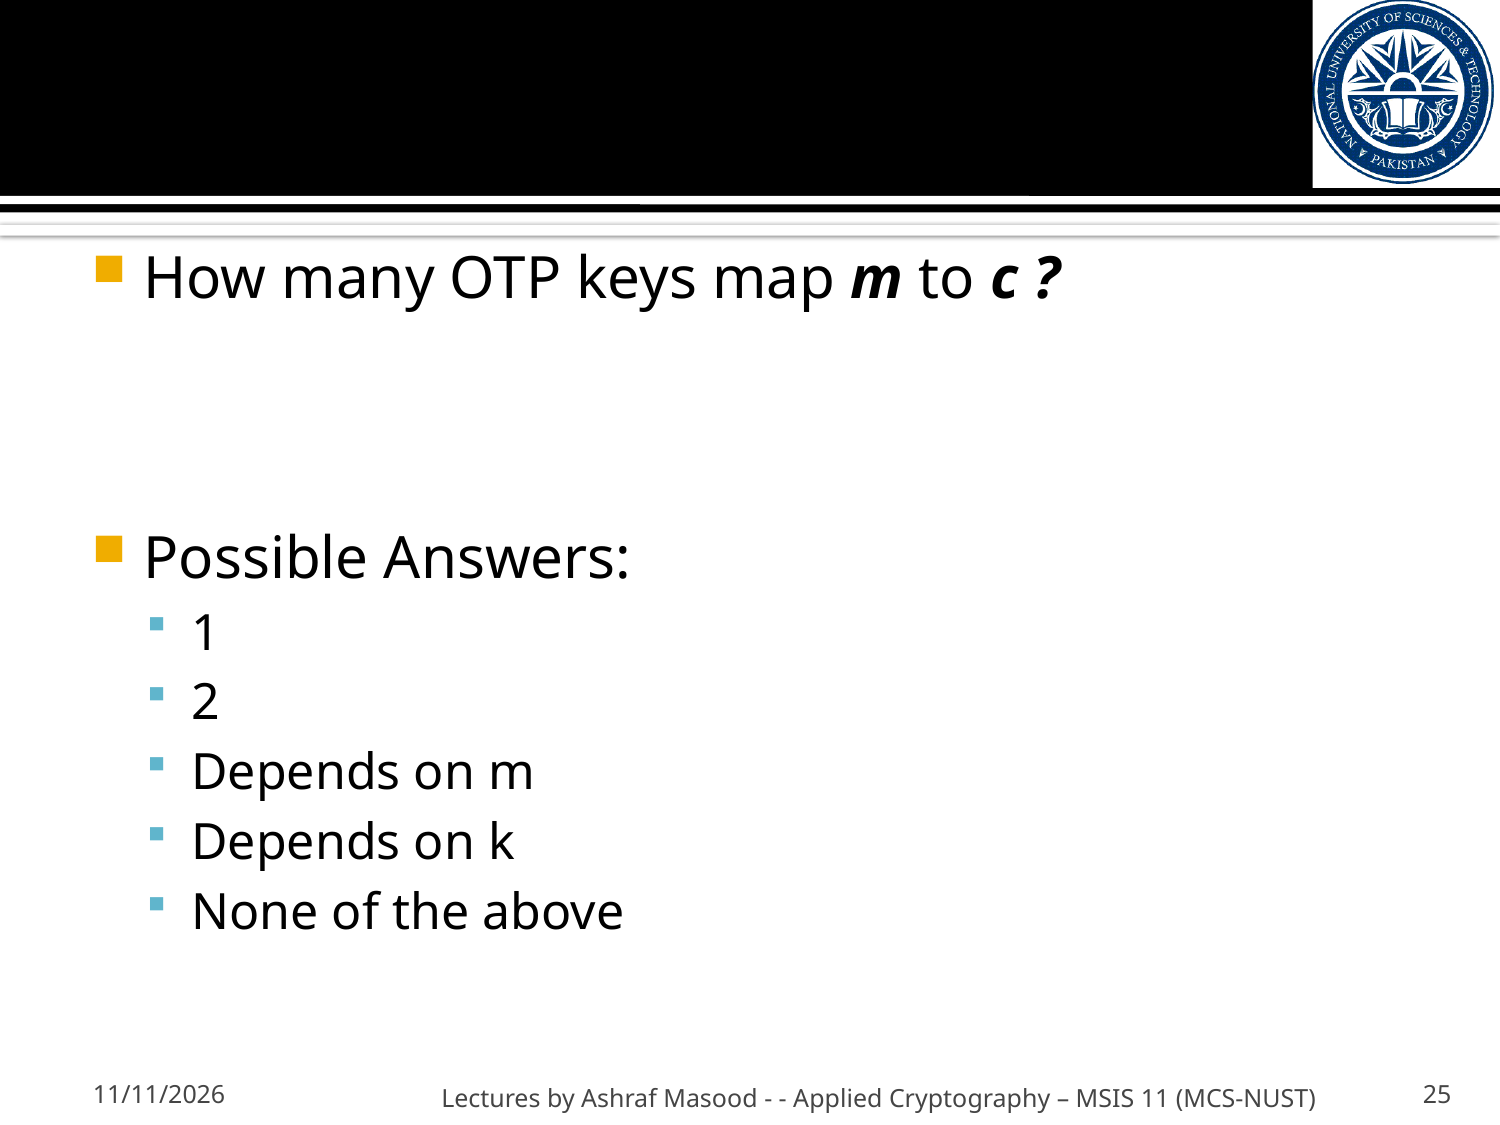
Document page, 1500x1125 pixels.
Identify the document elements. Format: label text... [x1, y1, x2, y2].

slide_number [75, 1067, 425, 1113]
picture [1312, 0, 1500, 188]
slide_number 25 [1345, 1067, 1467, 1113]
list How many OTP keys map m to c ? Possible Answers: 1 2 Depends on m Depends on k None of the above [62, 224, 1463, 1063]
footer Lectures by Ashraf Masood - - Applied Cryptography – MSIS 11 (MCS-NUST) [433, 1067, 1338, 1113]
